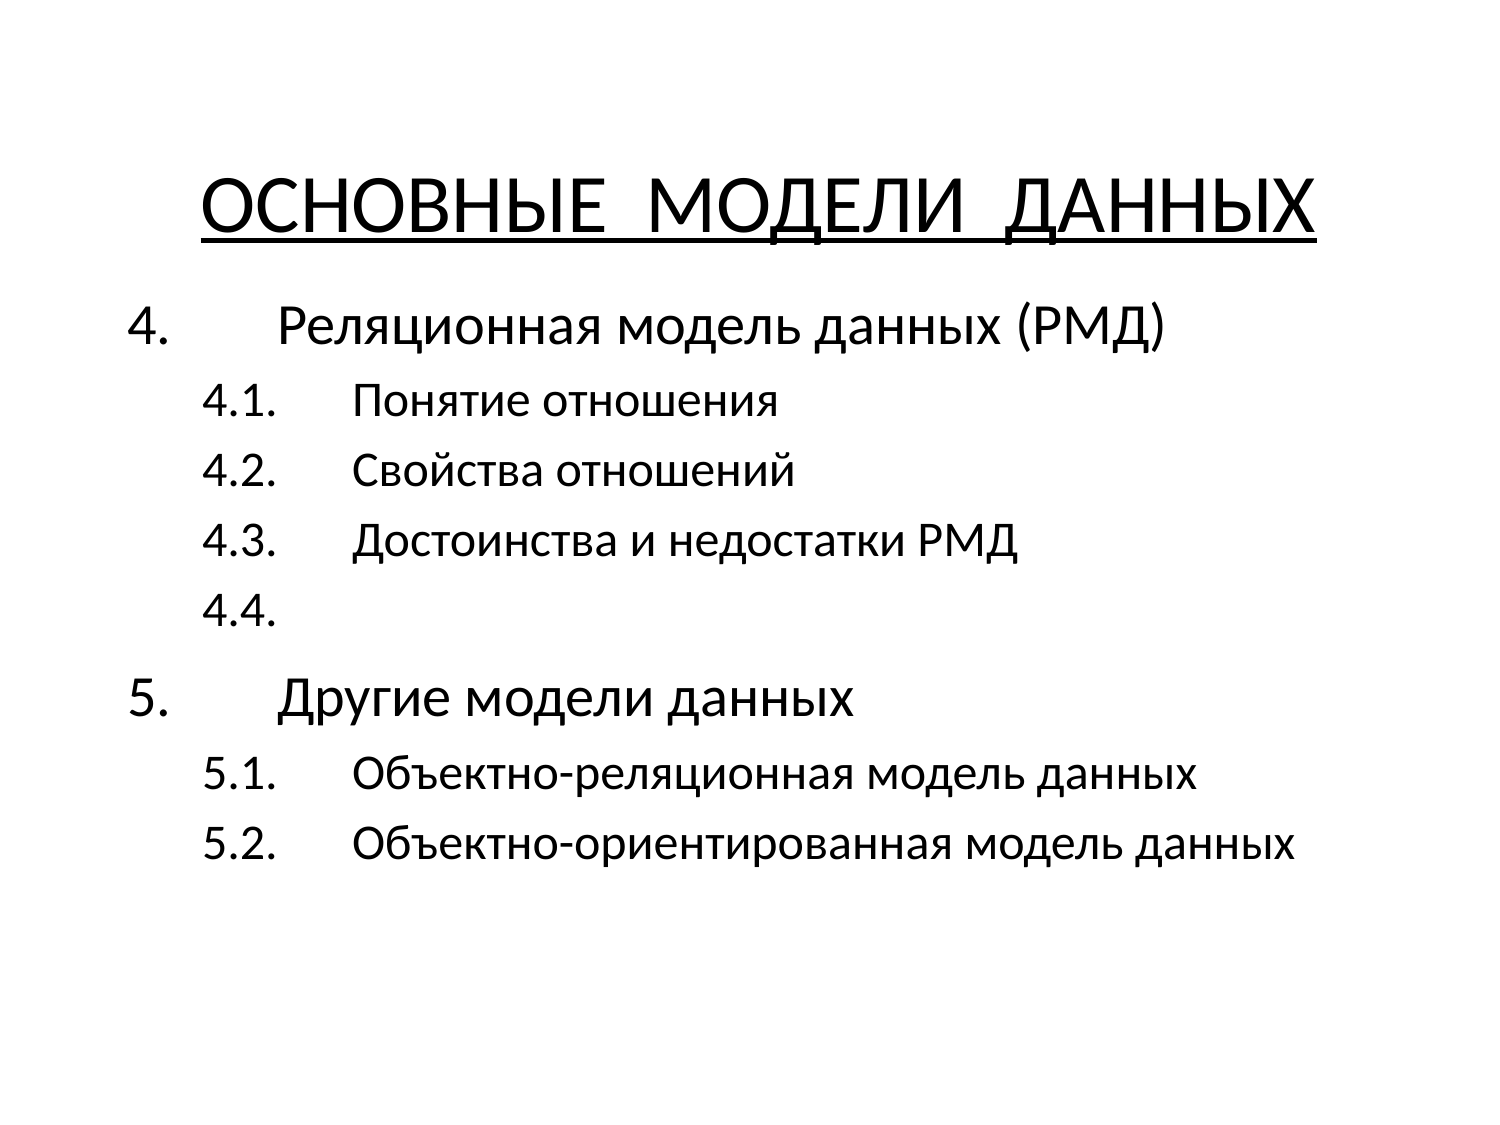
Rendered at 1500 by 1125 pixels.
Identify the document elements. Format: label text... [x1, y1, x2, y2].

subtitle 4. Реляционная модель данных (РМД) 4.1. Понятие отношения 4.2. Свойства отношений 4.3. Достоинства и недостатки РМД 4.4. 5. Другие модели данных 5.1. Объектно-реляционная модель данных 5.2. Объектно-ориентированная модель данных [112, 278, 1341, 1071]
title ОСНОВНЫЕ МОДЕЛИ ДАННЫХ [121, 78, 1397, 320]
